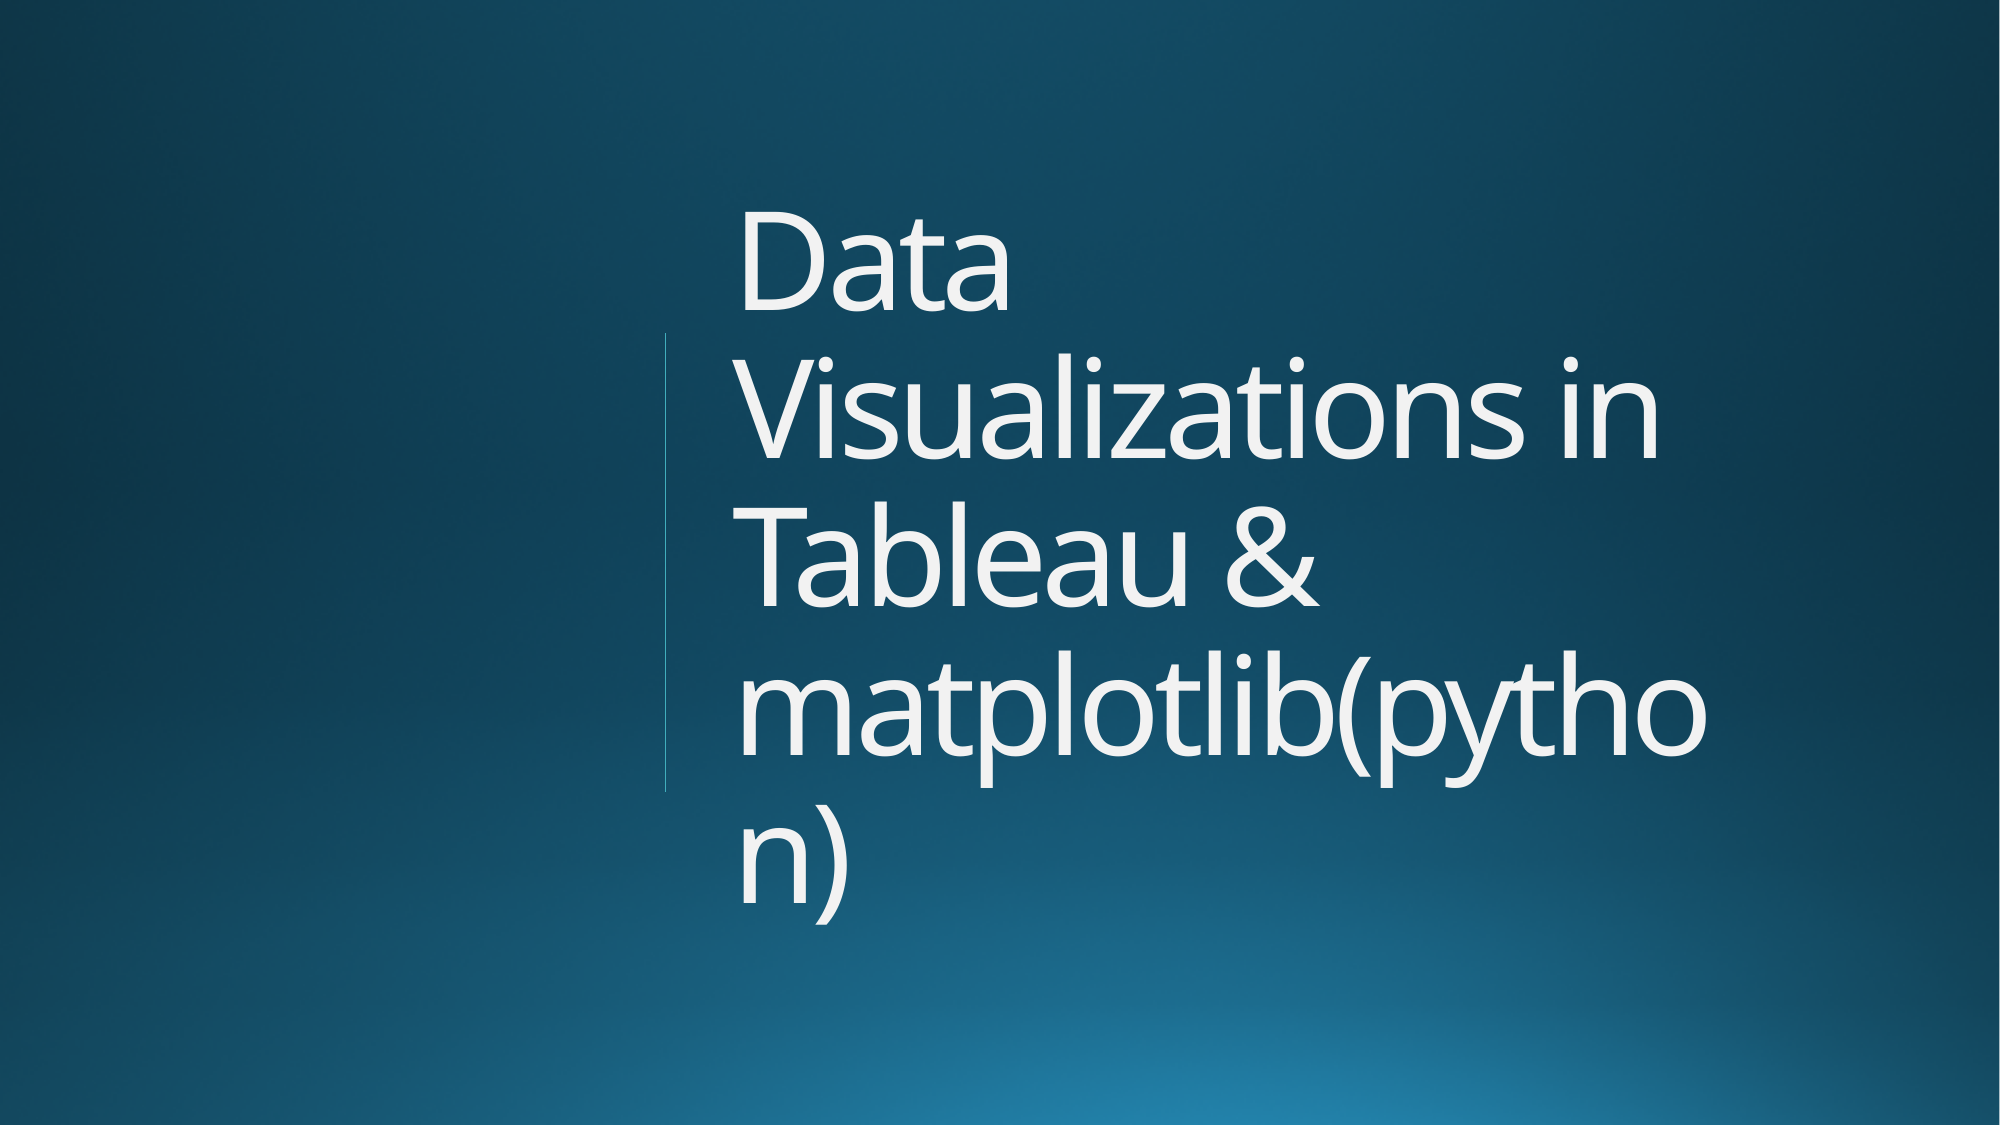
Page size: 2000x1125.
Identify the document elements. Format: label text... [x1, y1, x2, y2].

title Data Visualizations in Tableau & matplotlib(python) [717, 112, 1750, 1013]
picture [0, 0, 2000, 1125]
